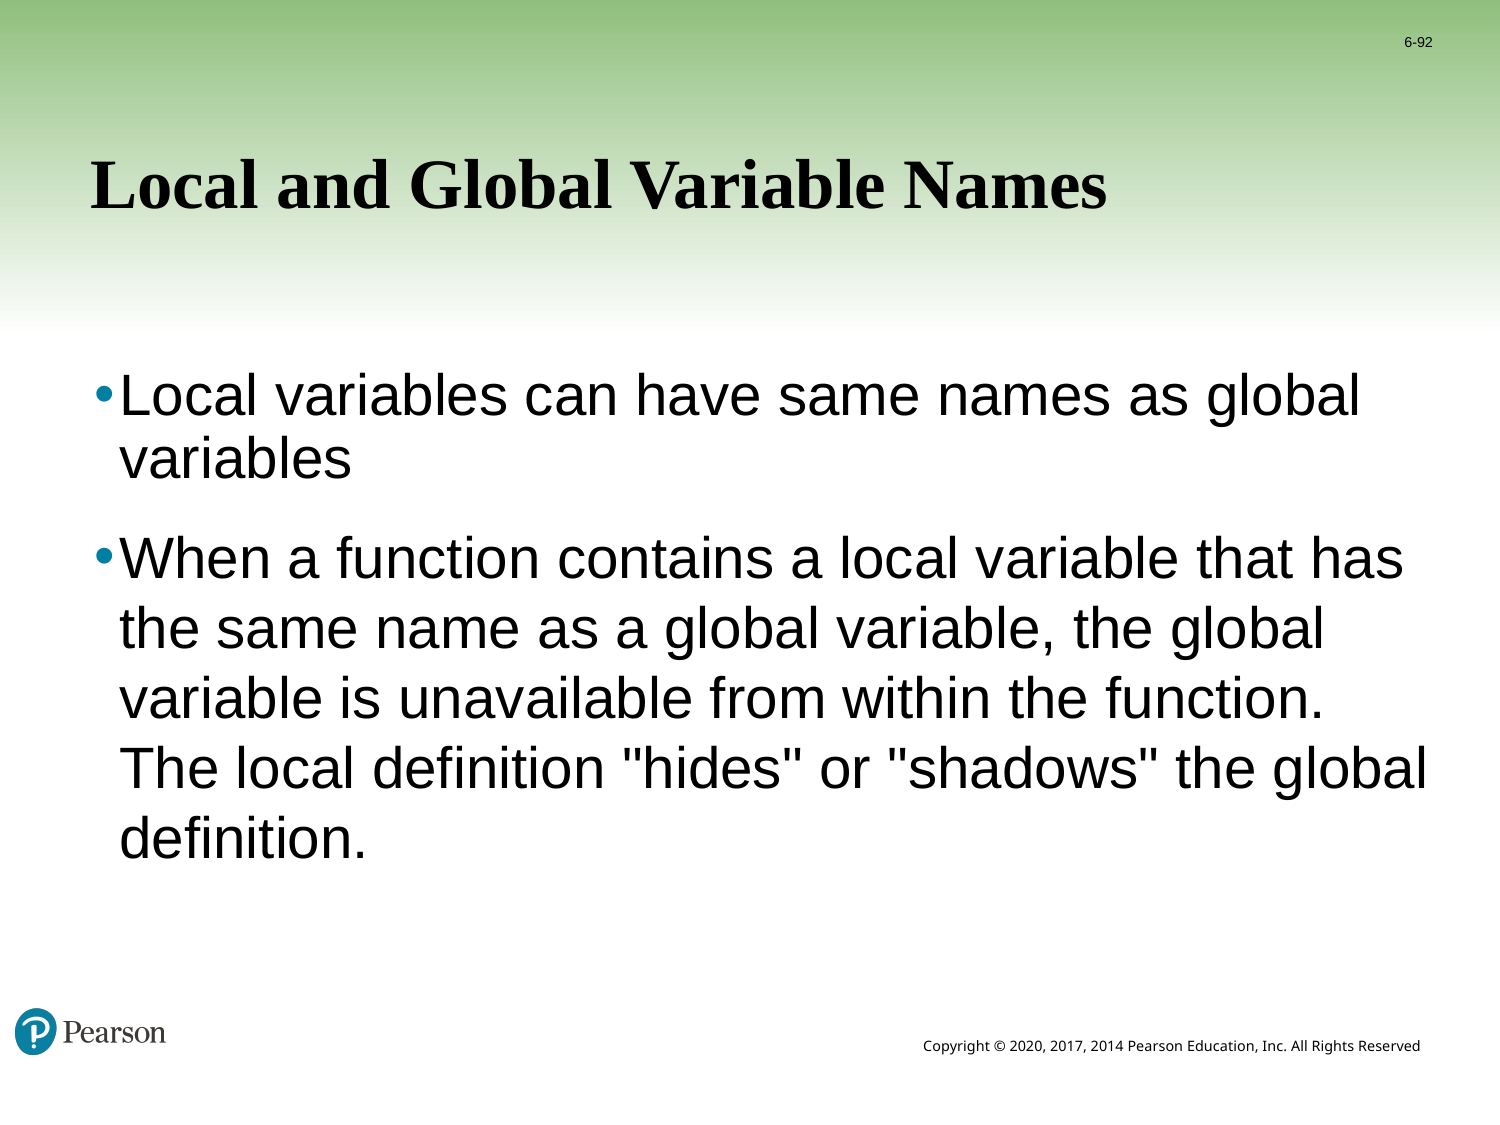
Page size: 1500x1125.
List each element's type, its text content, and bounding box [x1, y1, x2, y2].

picture [15, 1008, 30, 1024]
picture [23, 1017, 49, 1042]
picture [15, 1041, 26, 1055]
slide_number 6-92 [1389, 18, 1480, 49]
picture [41, 1008, 166, 1055]
title Local and Global Variable Names [75, 50, 1463, 238]
list Local variables can have same names as global variables When a function contains a local variable that has the same name as a global variable, the global variable is unavailable from within the function. The local definition "hides" or "shadows" the global definition. [62, 350, 1450, 975]
